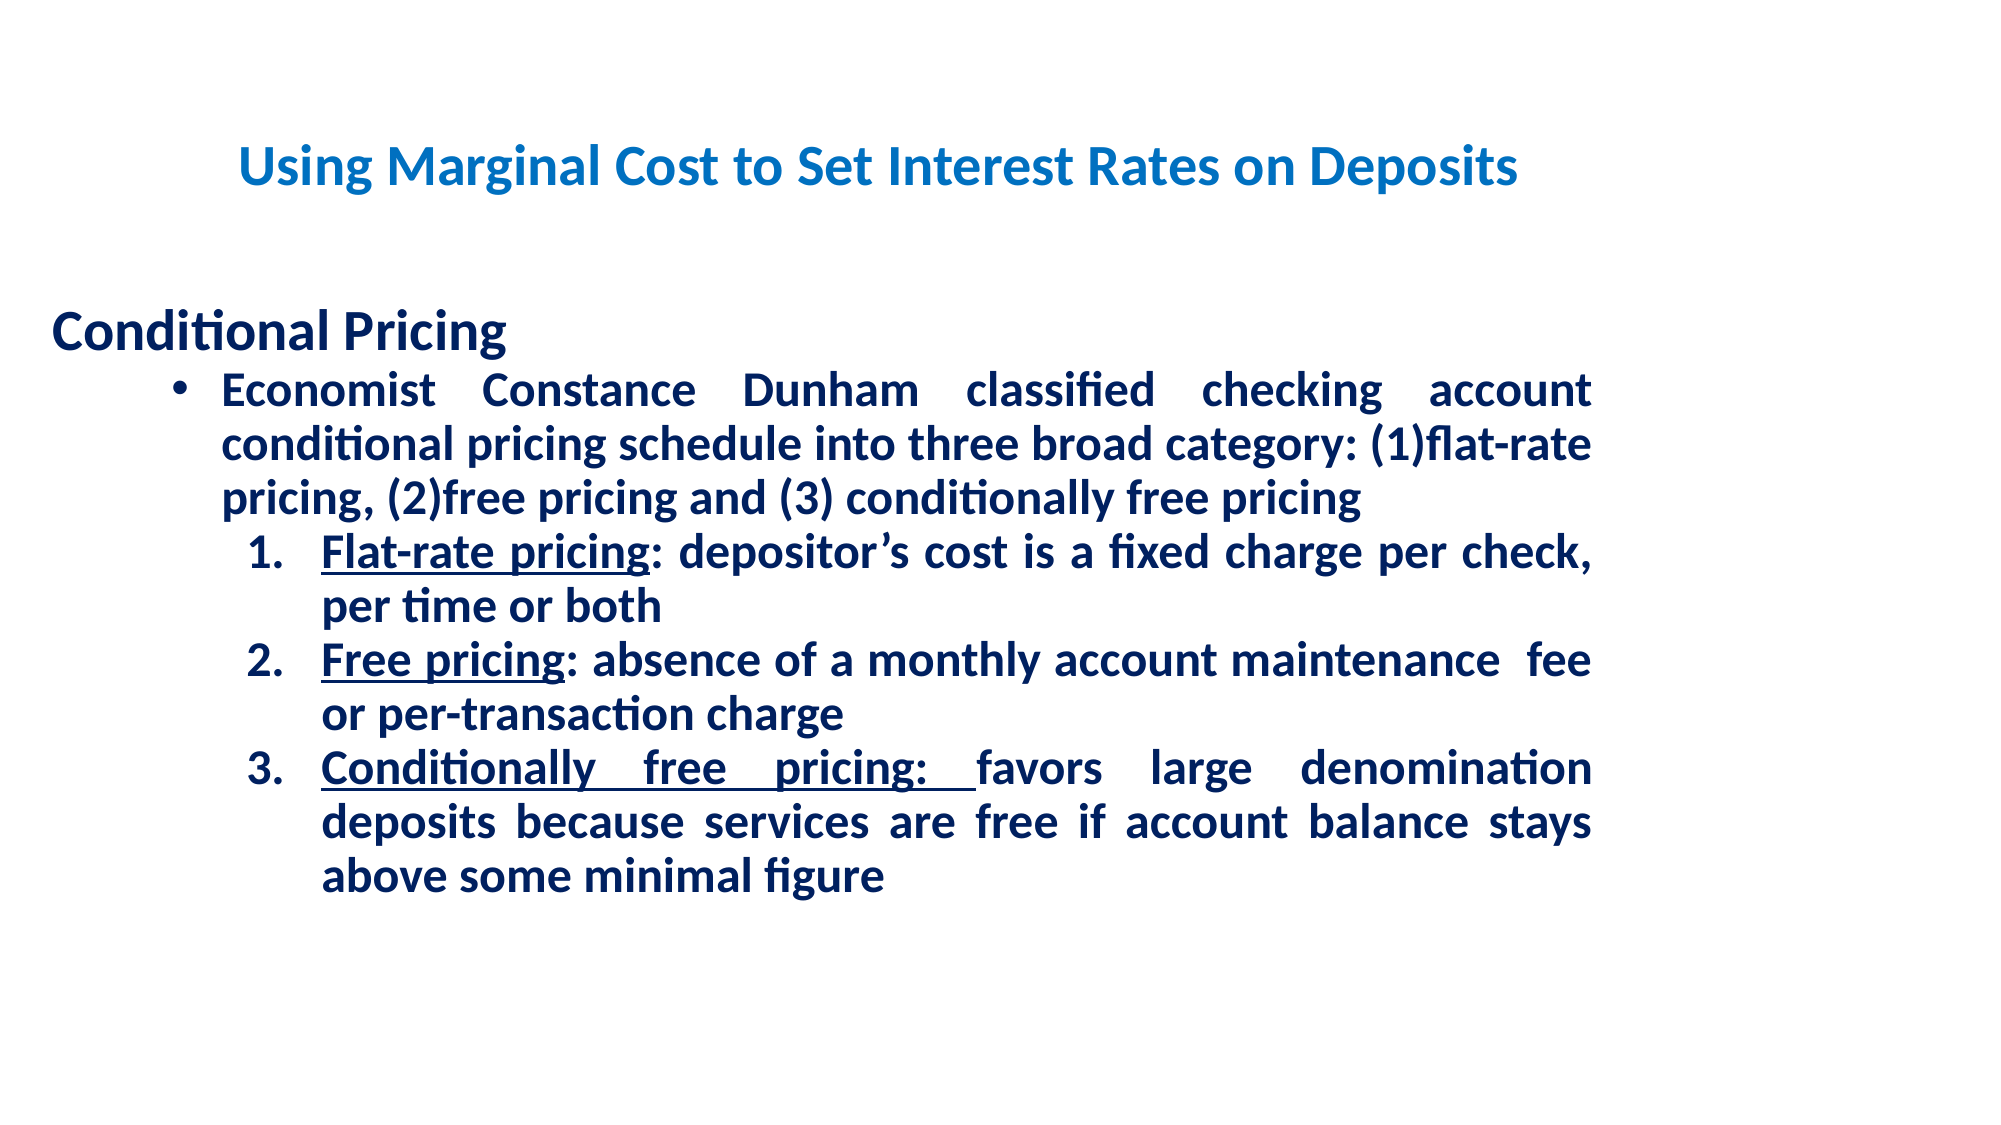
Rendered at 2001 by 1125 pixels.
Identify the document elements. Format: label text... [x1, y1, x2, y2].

list Conditional Pricing Economist Constance Dunham classified checking account conditional pricing schedule into three broad category: (1)flat-rate pricing, (2)free pricing and (3) conditionally free pricing Flat-rate pricing: depositor’s cost is a fixed charge per check, per time or both Free pricing: absence of a monthly account maintenance fee or per-transaction charge Conditionally free pricing: favors large denomination deposits because services are free if account balance stays above some minimal figure [37, 292, 1609, 945]
title Using Marginal Cost to Set Interest Rates on Deposits [223, 112, 1949, 222]
